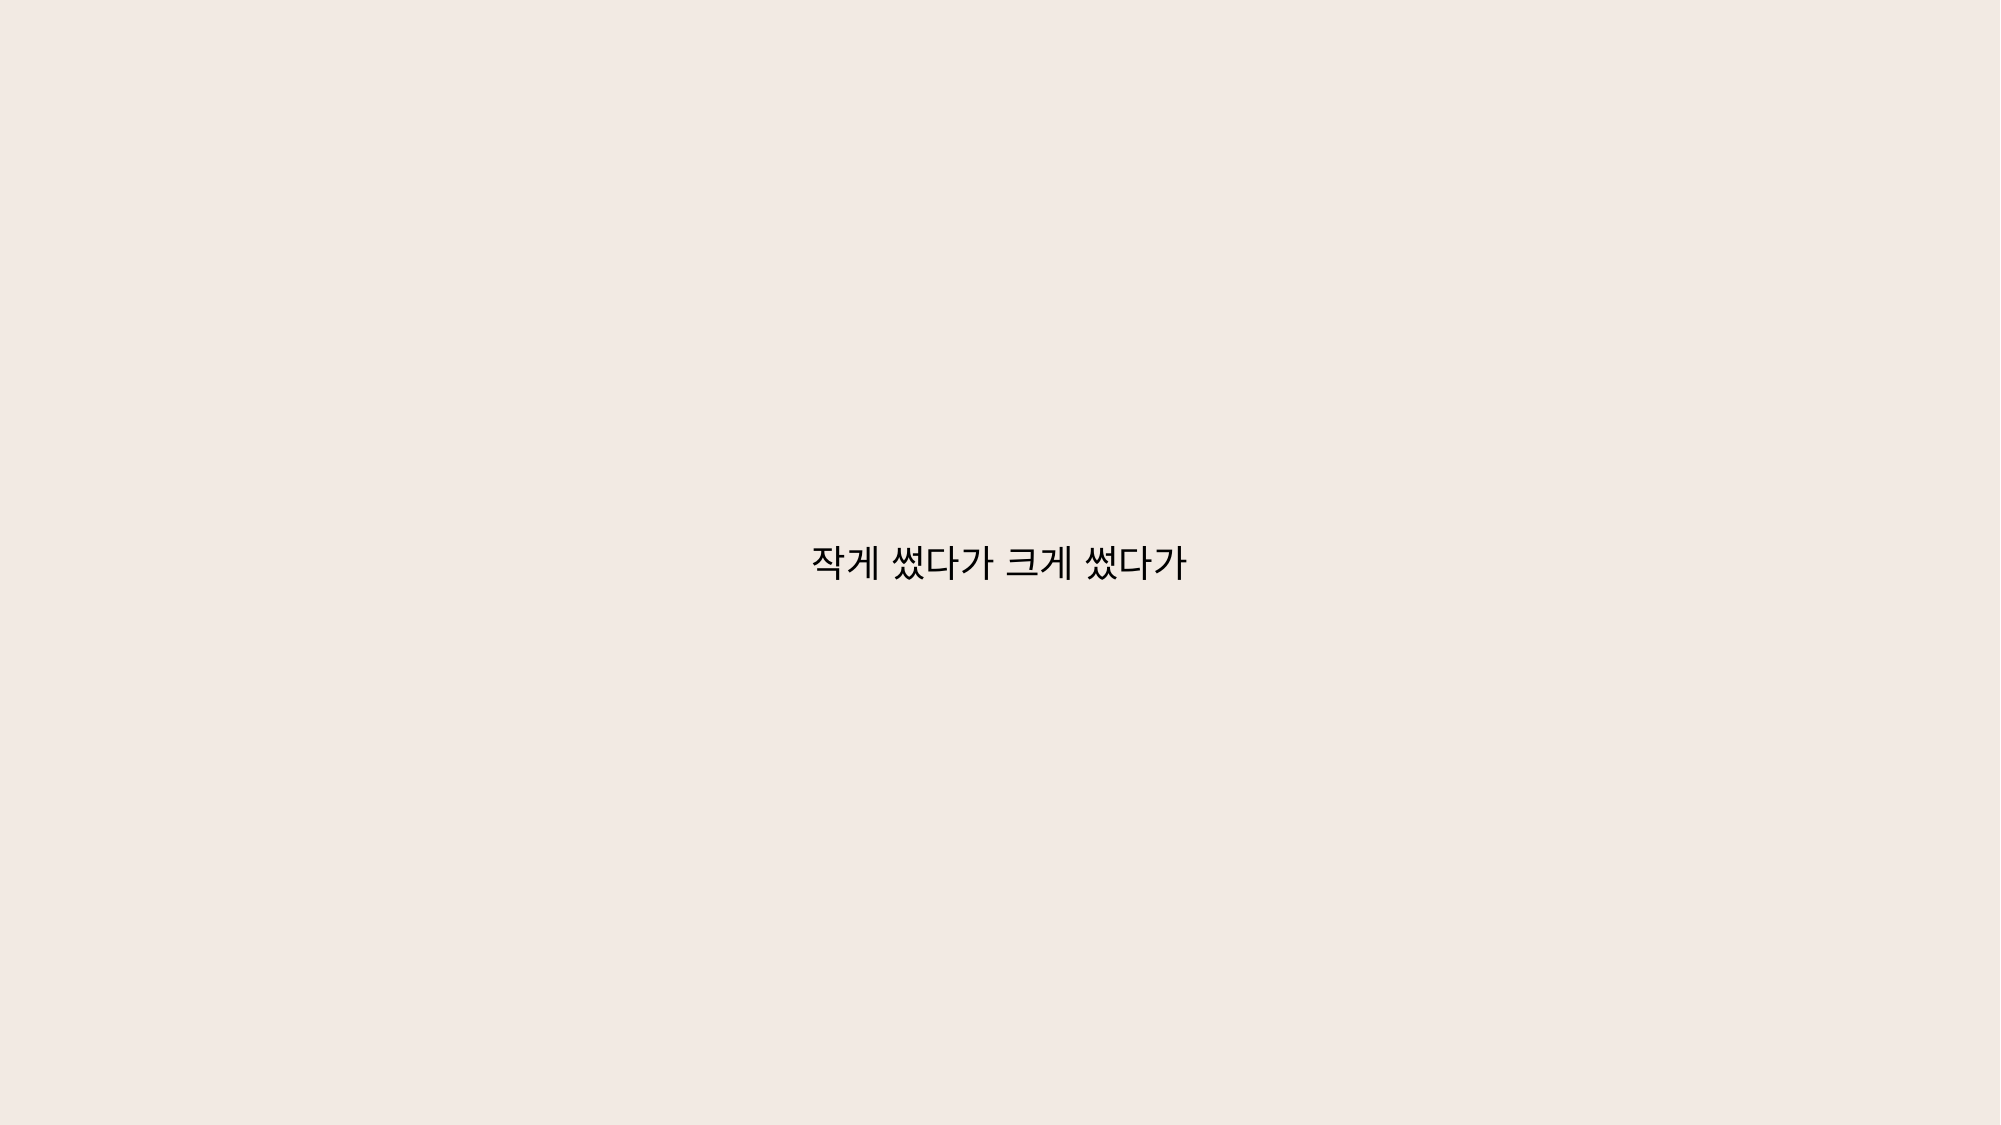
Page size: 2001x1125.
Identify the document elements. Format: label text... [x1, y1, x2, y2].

text_box 작게 썼다가 크게 썼다가 [796, 532, 1204, 592]
